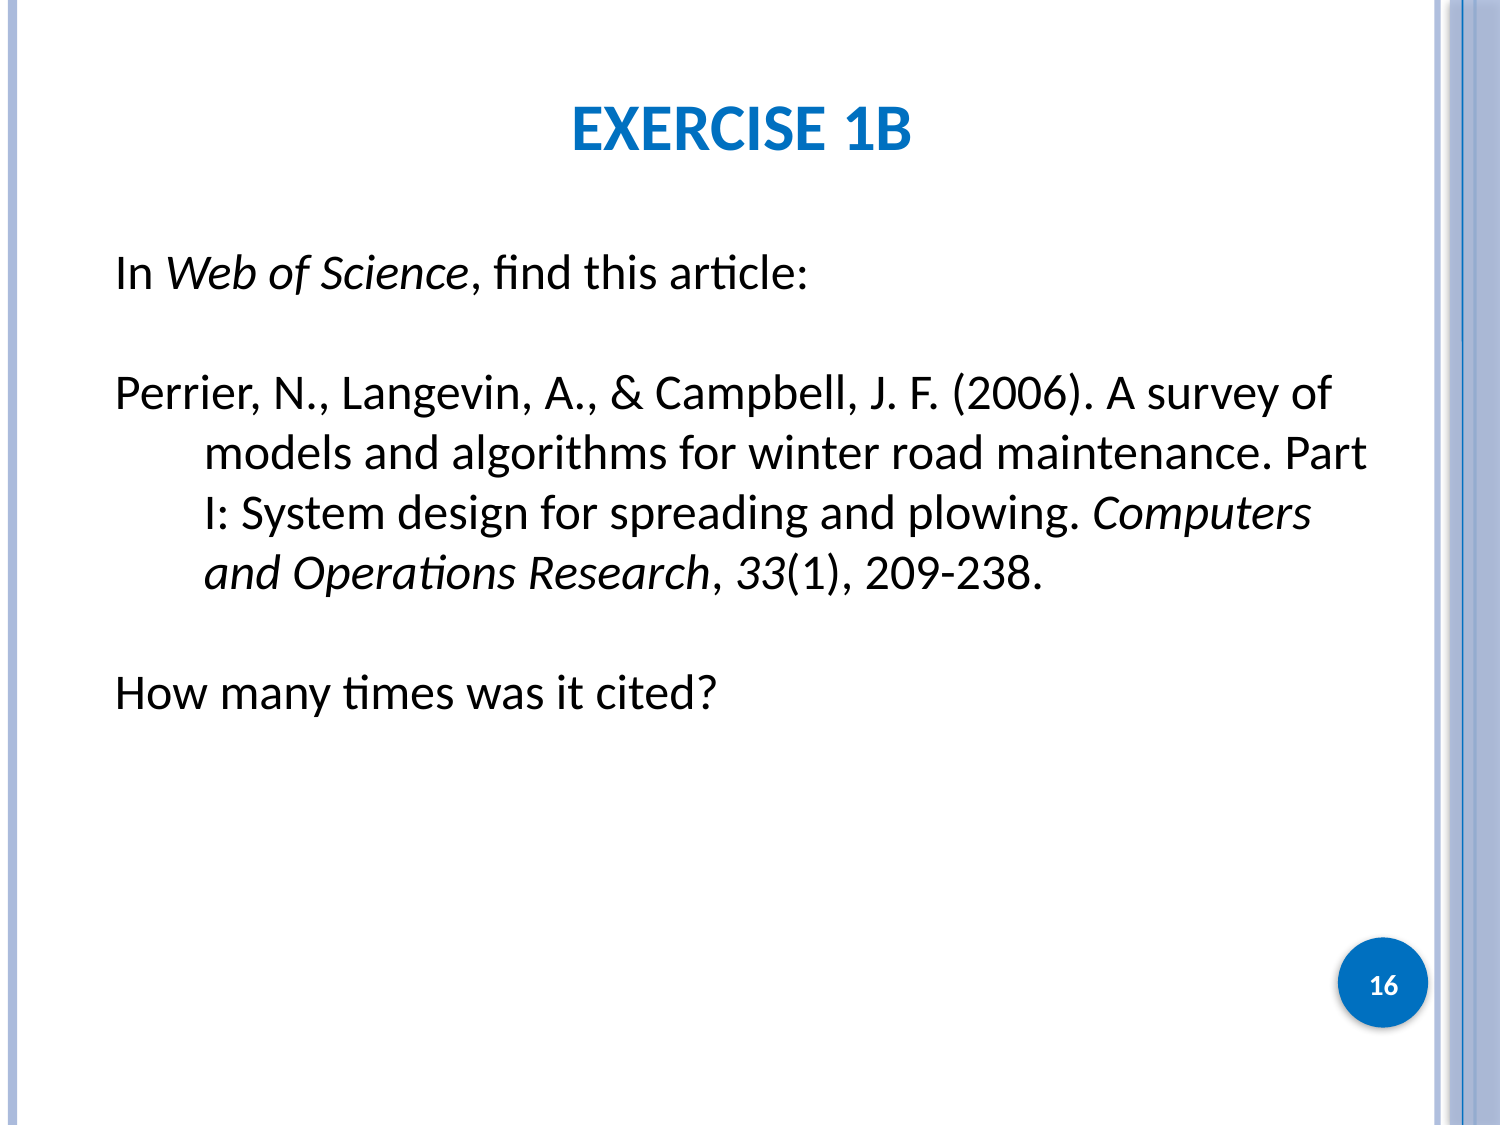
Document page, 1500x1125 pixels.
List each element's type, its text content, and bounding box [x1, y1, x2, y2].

text_box 16 [1333, 940, 1434, 1026]
text_box In Web of Science, find this article: Perrier, N., Langevin, A., & Campbell, J. F. (2006). A survey of models and algorithms for winter road maintenance. Part I: System design for spreading and plowing. Computers and Operations Research, 33(1), 209-238. How many times was it cited? [100, 231, 1400, 727]
title Exercise 1b [100, 31, 1400, 172]
